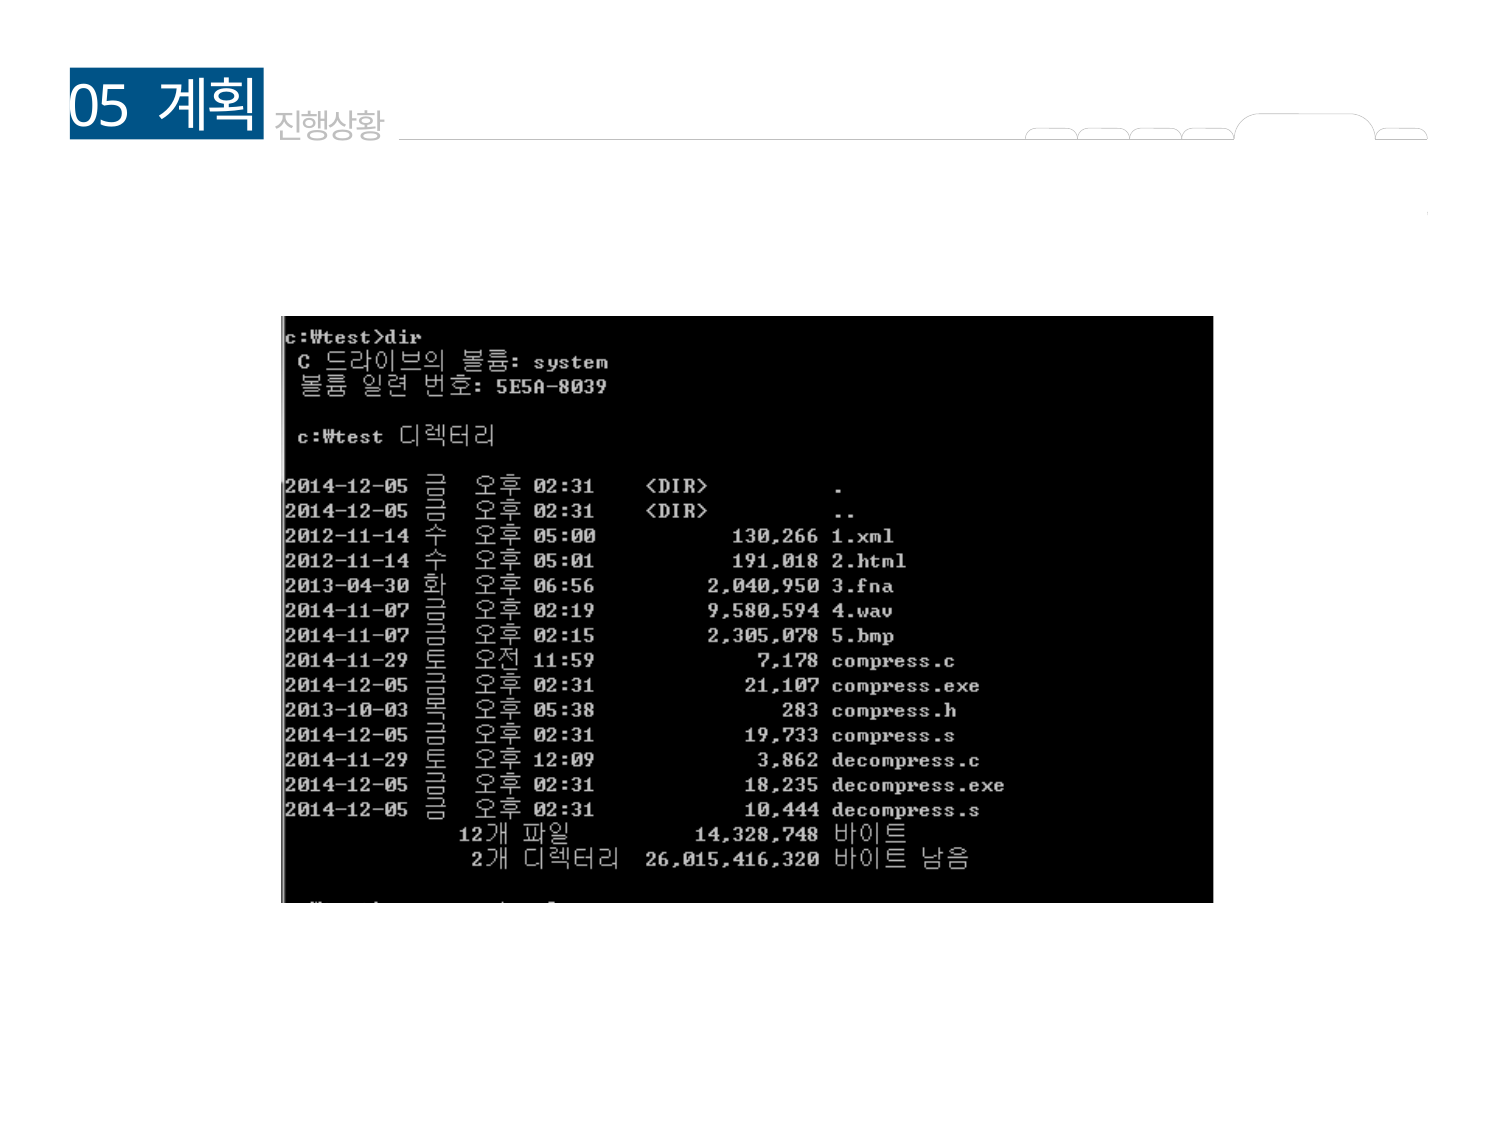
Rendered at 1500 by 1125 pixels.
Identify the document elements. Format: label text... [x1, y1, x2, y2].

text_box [1011, 113, 1428, 348]
text_box 05 계획 [41, 60, 287, 146]
picture [280, 316, 1214, 903]
text_box 진행상황 [258, 97, 429, 153]
